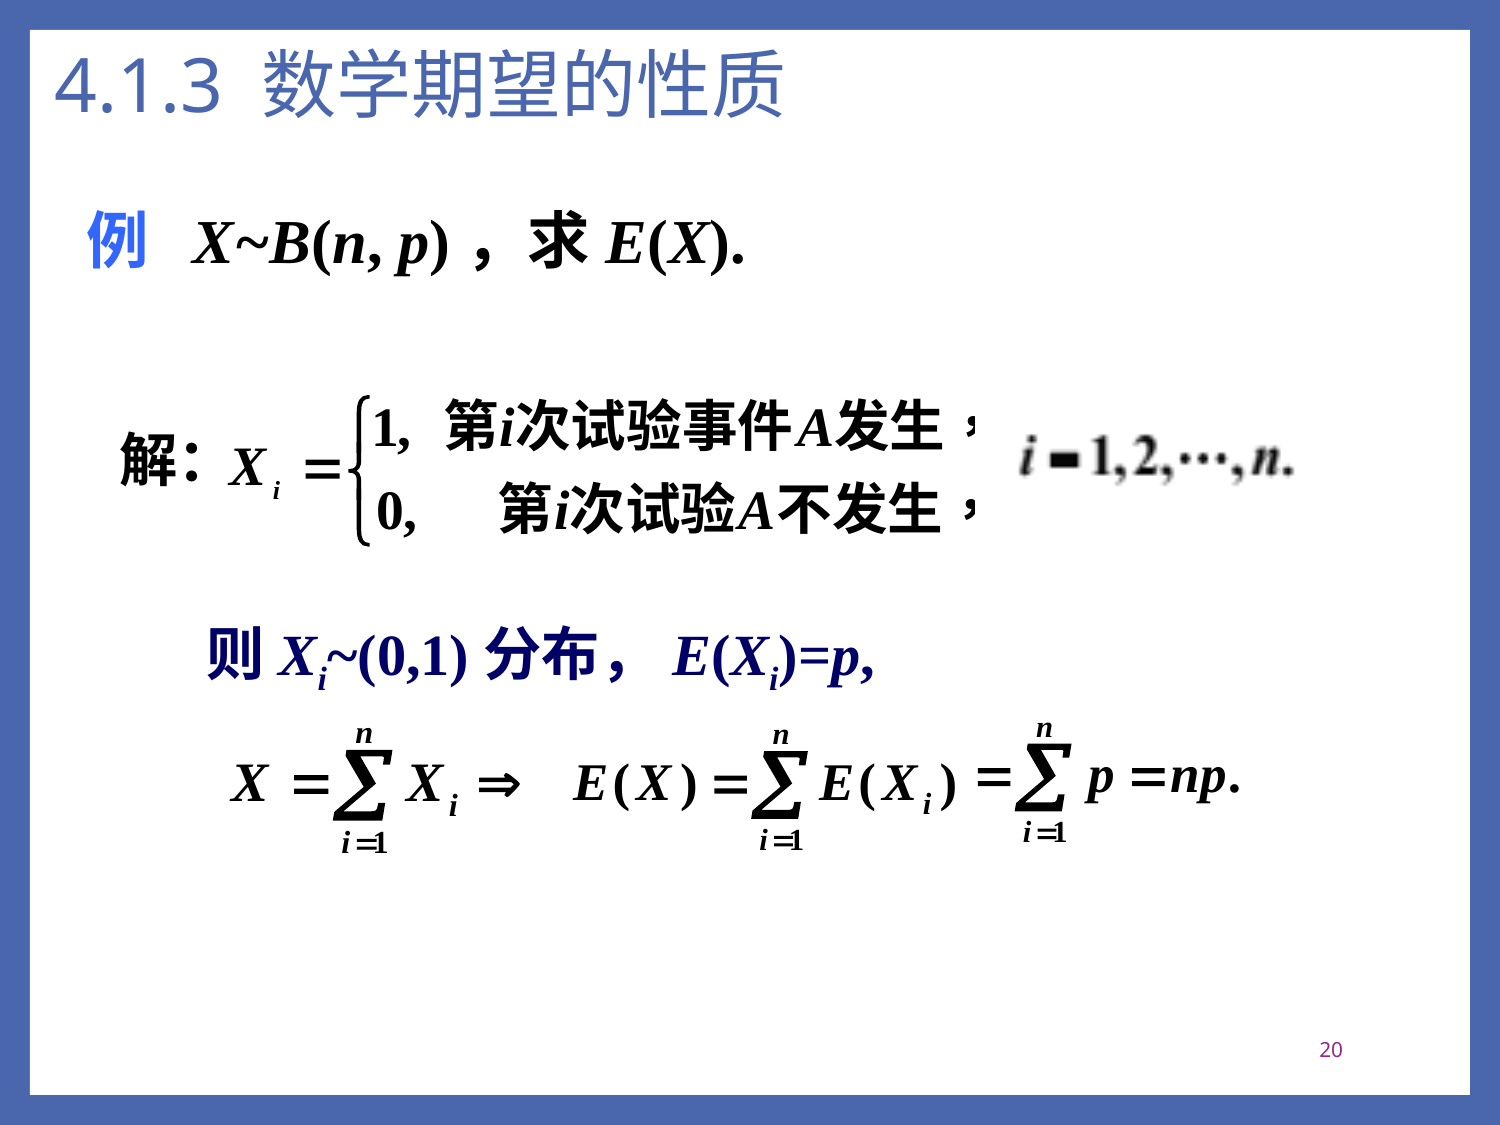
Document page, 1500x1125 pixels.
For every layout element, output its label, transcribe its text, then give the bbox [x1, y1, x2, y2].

text_box 解： [104, 415, 212, 501]
text_box 则Xi~(0,1)分布，E(Xi)=p, [116, 609, 890, 705]
slide_number 20 [1147, 1020, 1358, 1081]
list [218, 385, 975, 557]
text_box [964, 703, 1249, 855]
title 4.1.3 数学期望的性质 [39, 40, 1281, 137]
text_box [218, 707, 545, 867]
text_box 例 X~B(n, p)，求E(X). [72, 194, 761, 284]
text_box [562, 711, 962, 863]
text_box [1014, 422, 1302, 491]
